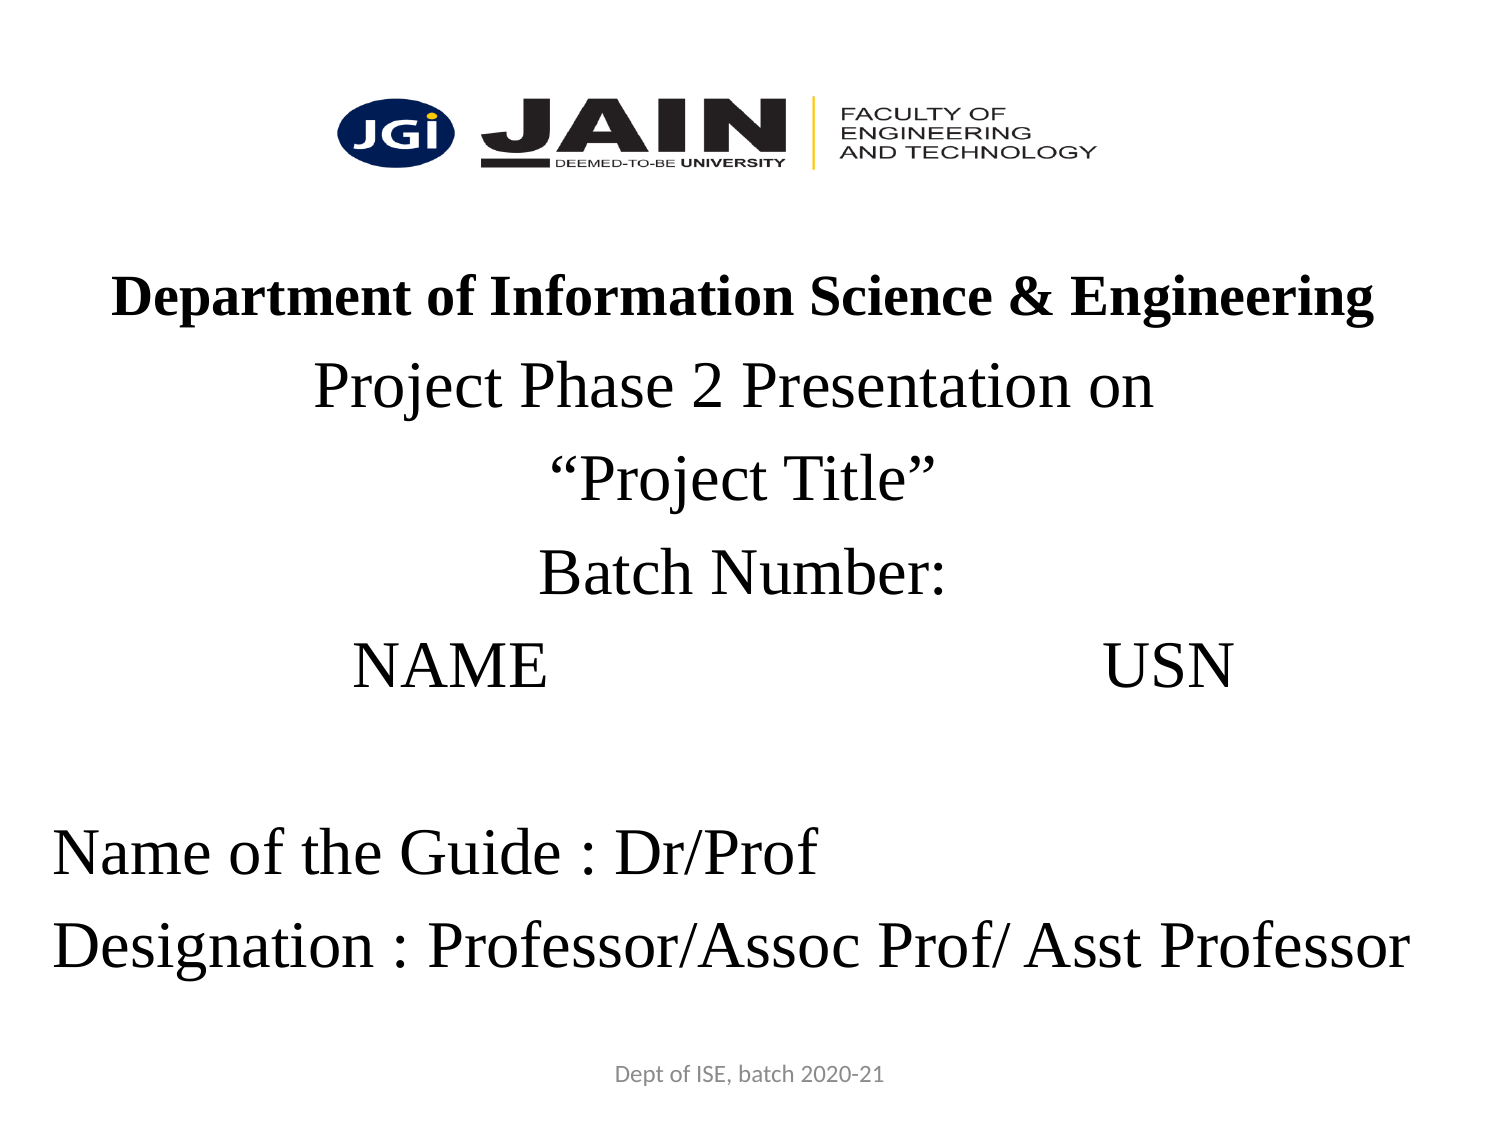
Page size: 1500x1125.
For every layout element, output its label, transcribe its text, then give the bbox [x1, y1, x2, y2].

footer Dept of ISE, batch 2020-21 [512, 1042, 988, 1103]
subtitle Department of Information Science & Engineering Project Phase 2 Presentation on “Project Title” Batch Number: NAME USN Name of the Guide : Dr/Prof Designation : Professor/Assoc Prof/ Asst Professor [37, 249, 1450, 1025]
picture [324, 81, 1113, 186]
